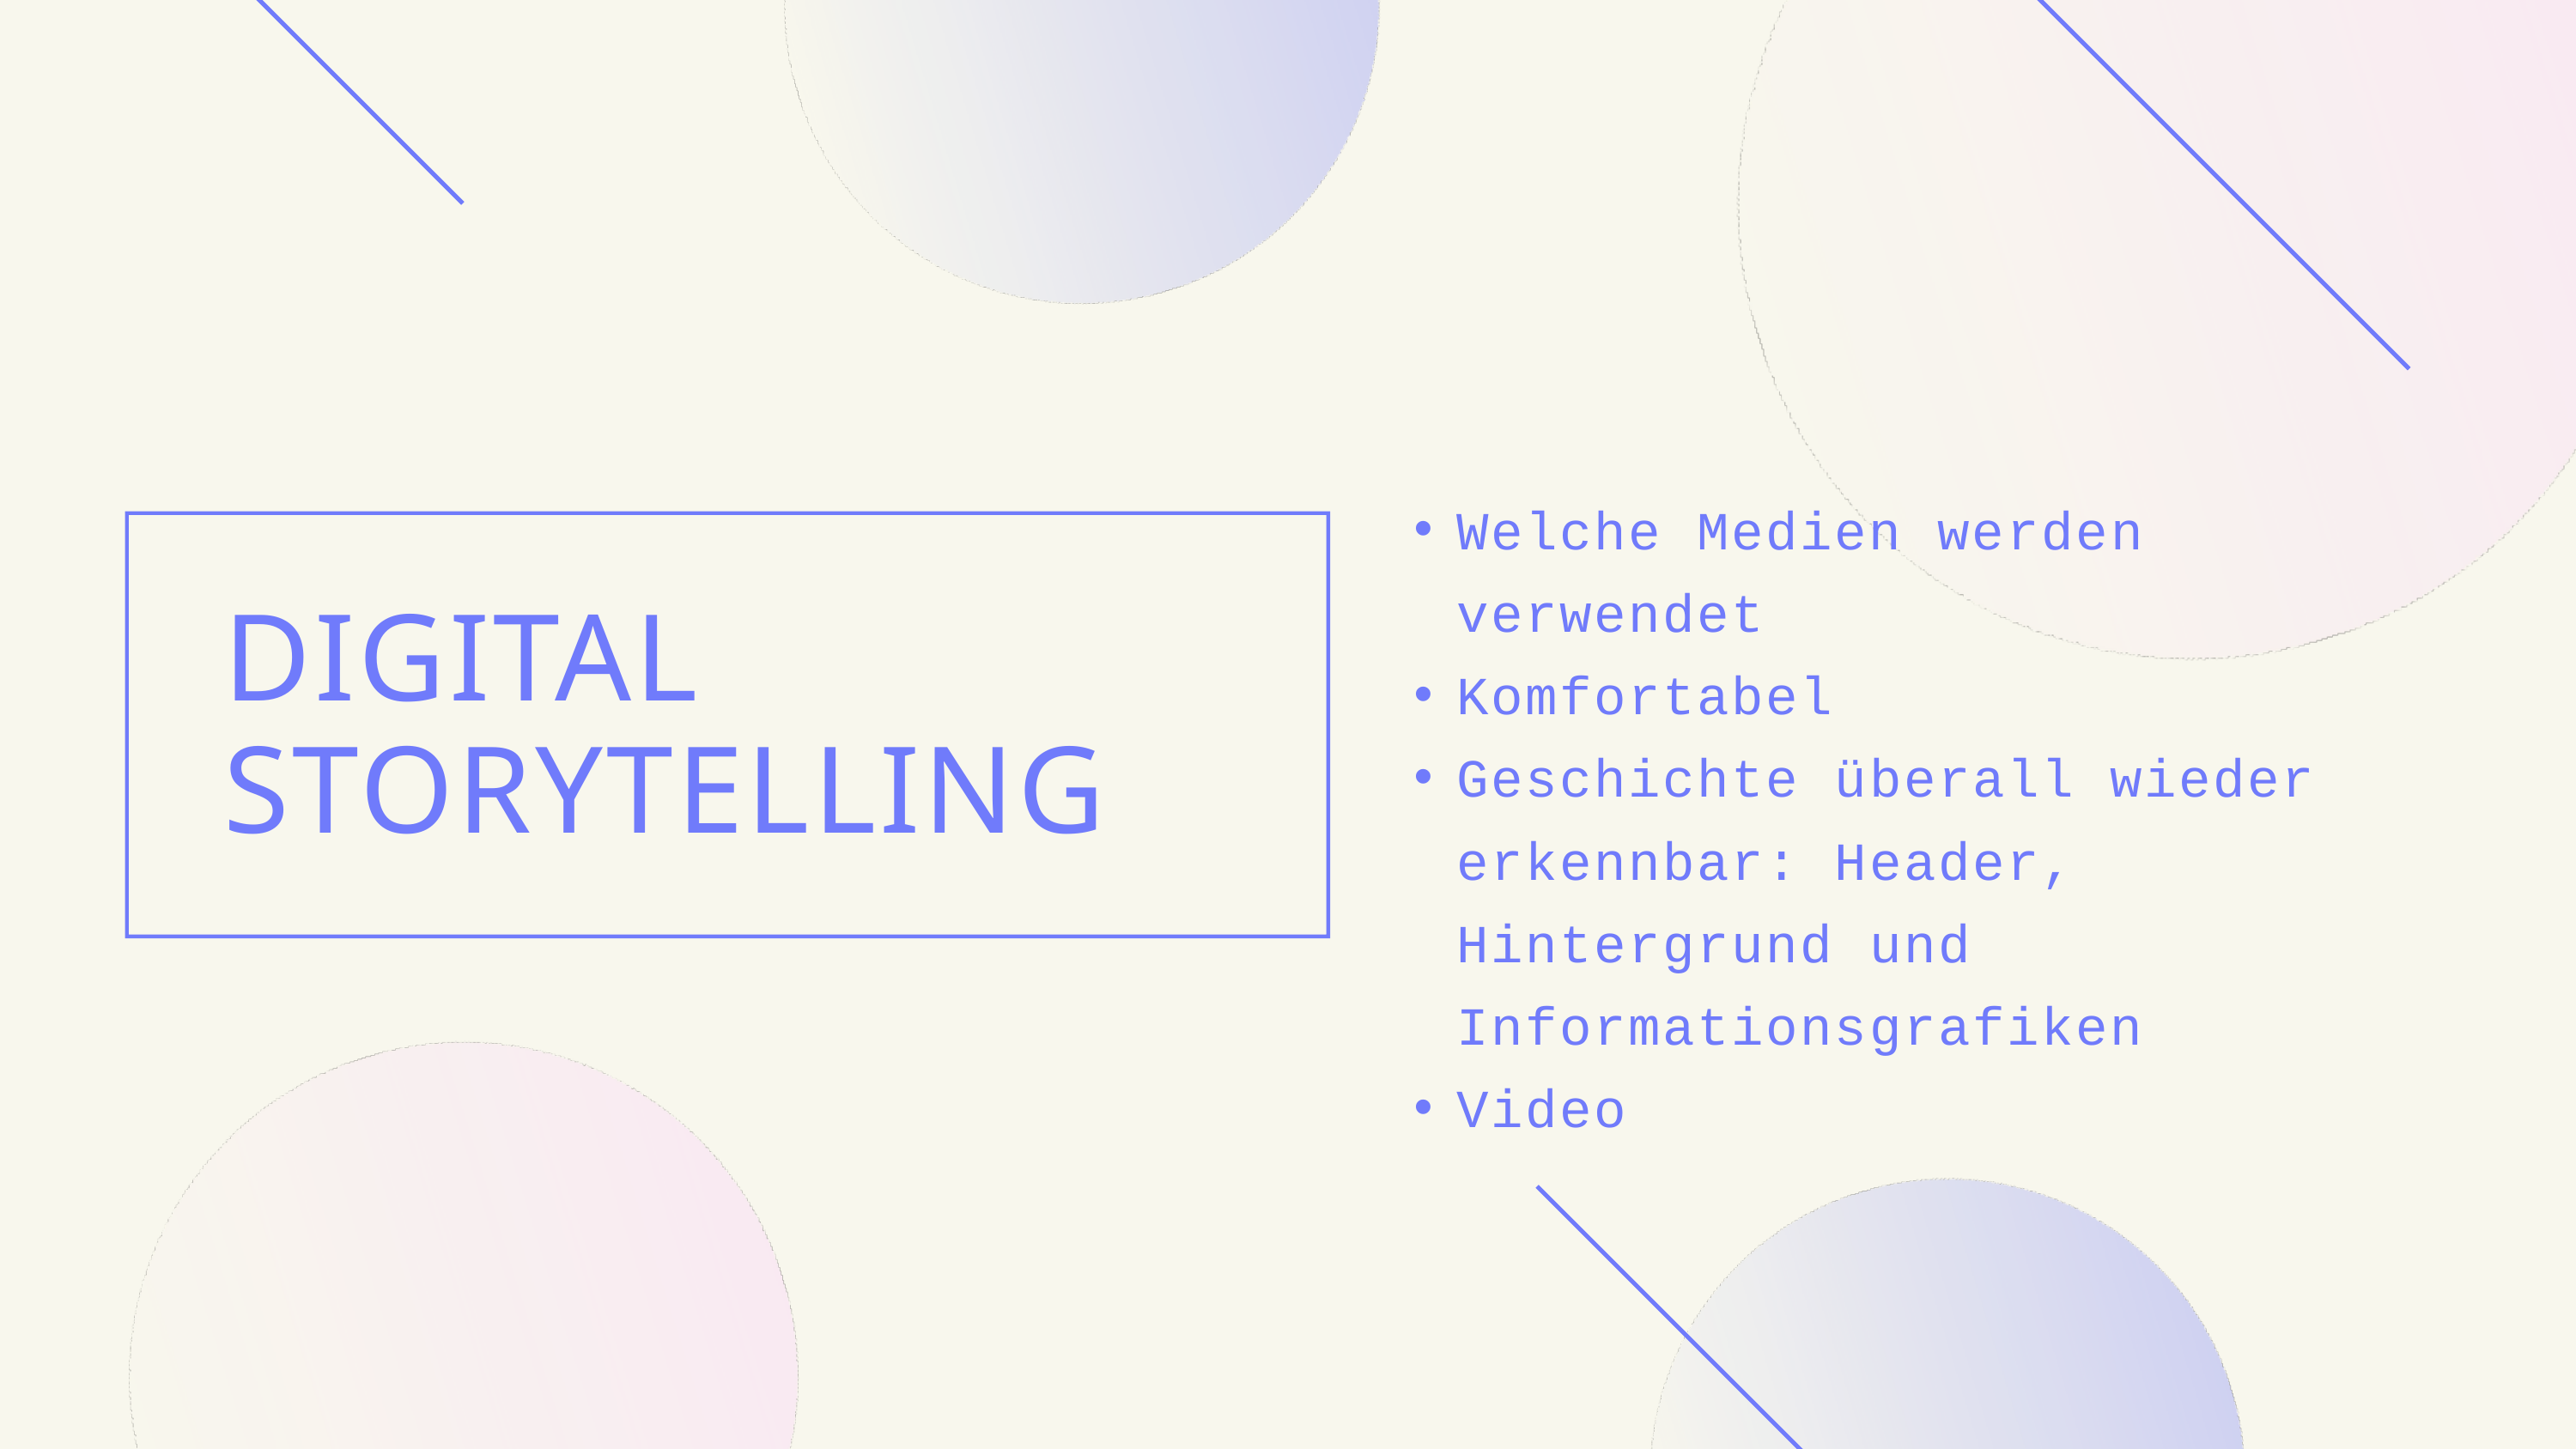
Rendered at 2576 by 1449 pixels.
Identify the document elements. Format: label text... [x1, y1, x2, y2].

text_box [125, 511, 1331, 939]
picture [770, 0, 1450, 375]
text_box Welche Medien werden verwendet Komfortabel Geschichte überall wieder erkennbar: Header, Hintergrund und Informationsgrafiken Video [1371, 477, 2432, 1222]
picture [1655, 0, 2576, 658]
picture [46, 960, 835, 1449]
text_box [1535, 1185, 1646, 1299]
picture [1578, 1179, 2249, 1449]
text_box [256, 0, 465, 205]
